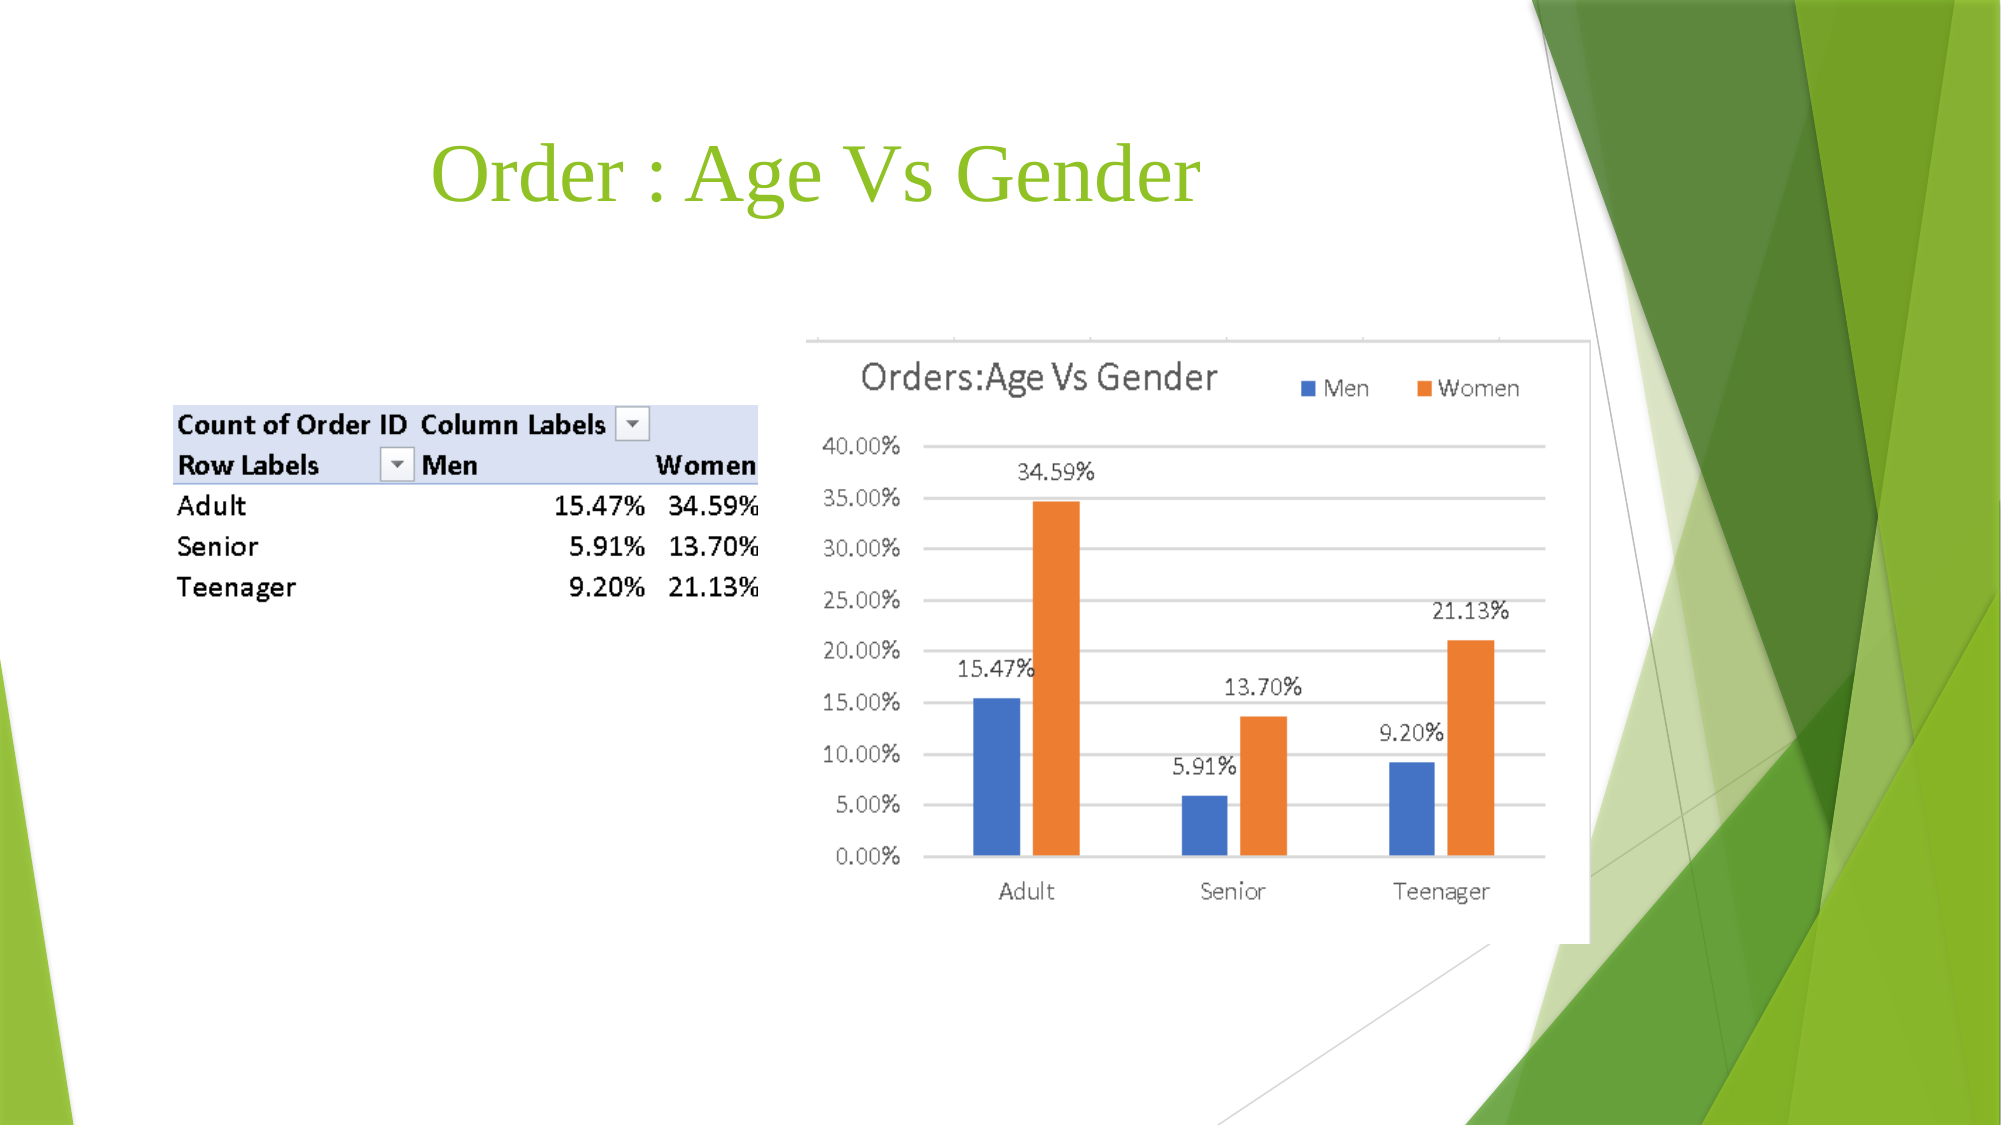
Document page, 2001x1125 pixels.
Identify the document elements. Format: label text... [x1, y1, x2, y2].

picture [173, 404, 758, 606]
picture [805, 336, 1592, 945]
title Order : Age Vs Gender [111, 13, 1522, 226]
